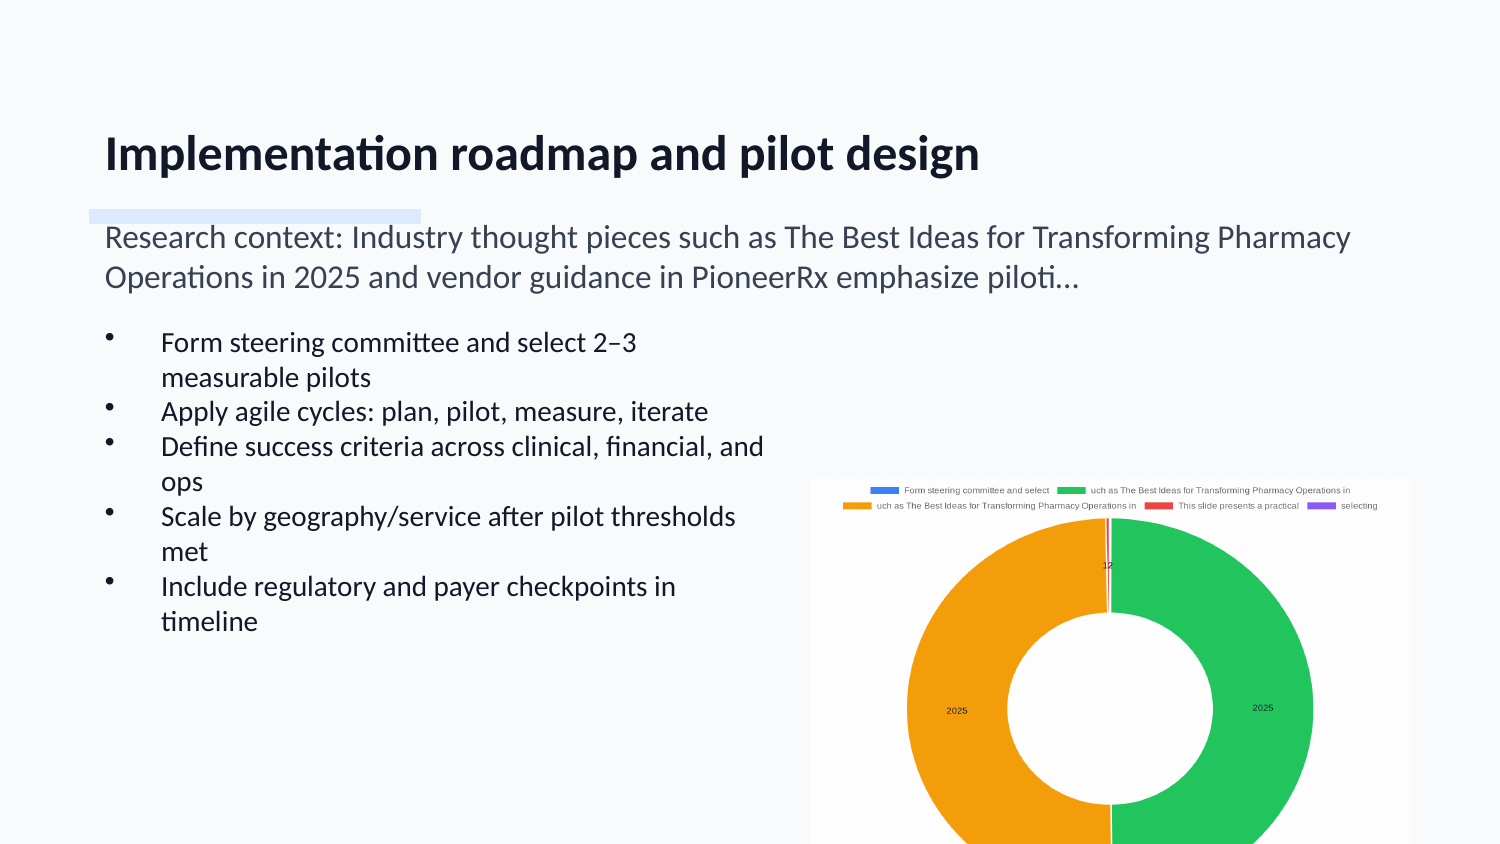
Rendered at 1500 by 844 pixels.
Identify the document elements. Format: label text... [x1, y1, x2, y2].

picture [809, 479, 1410, 844]
text_box Implementation roadmap and pilot design [89, 104, 1410, 195]
text_box Research context: Industry thought pieces such as The Best Ideas for Transforming Pharmacy Operations in 2025 and vendor guidance in PioneerRx emphasize piloti… [89, 207, 1410, 303]
text_box Form steering committee and select 2–3 measurable pilots Apply agile cycles: plan, pilot, measure, iterate Define success criteria across clinical, financial, and ops Scale by geography/service after pilot thresholds met Include regulatory and payer checkpoints in timeline [89, 315, 780, 645]
